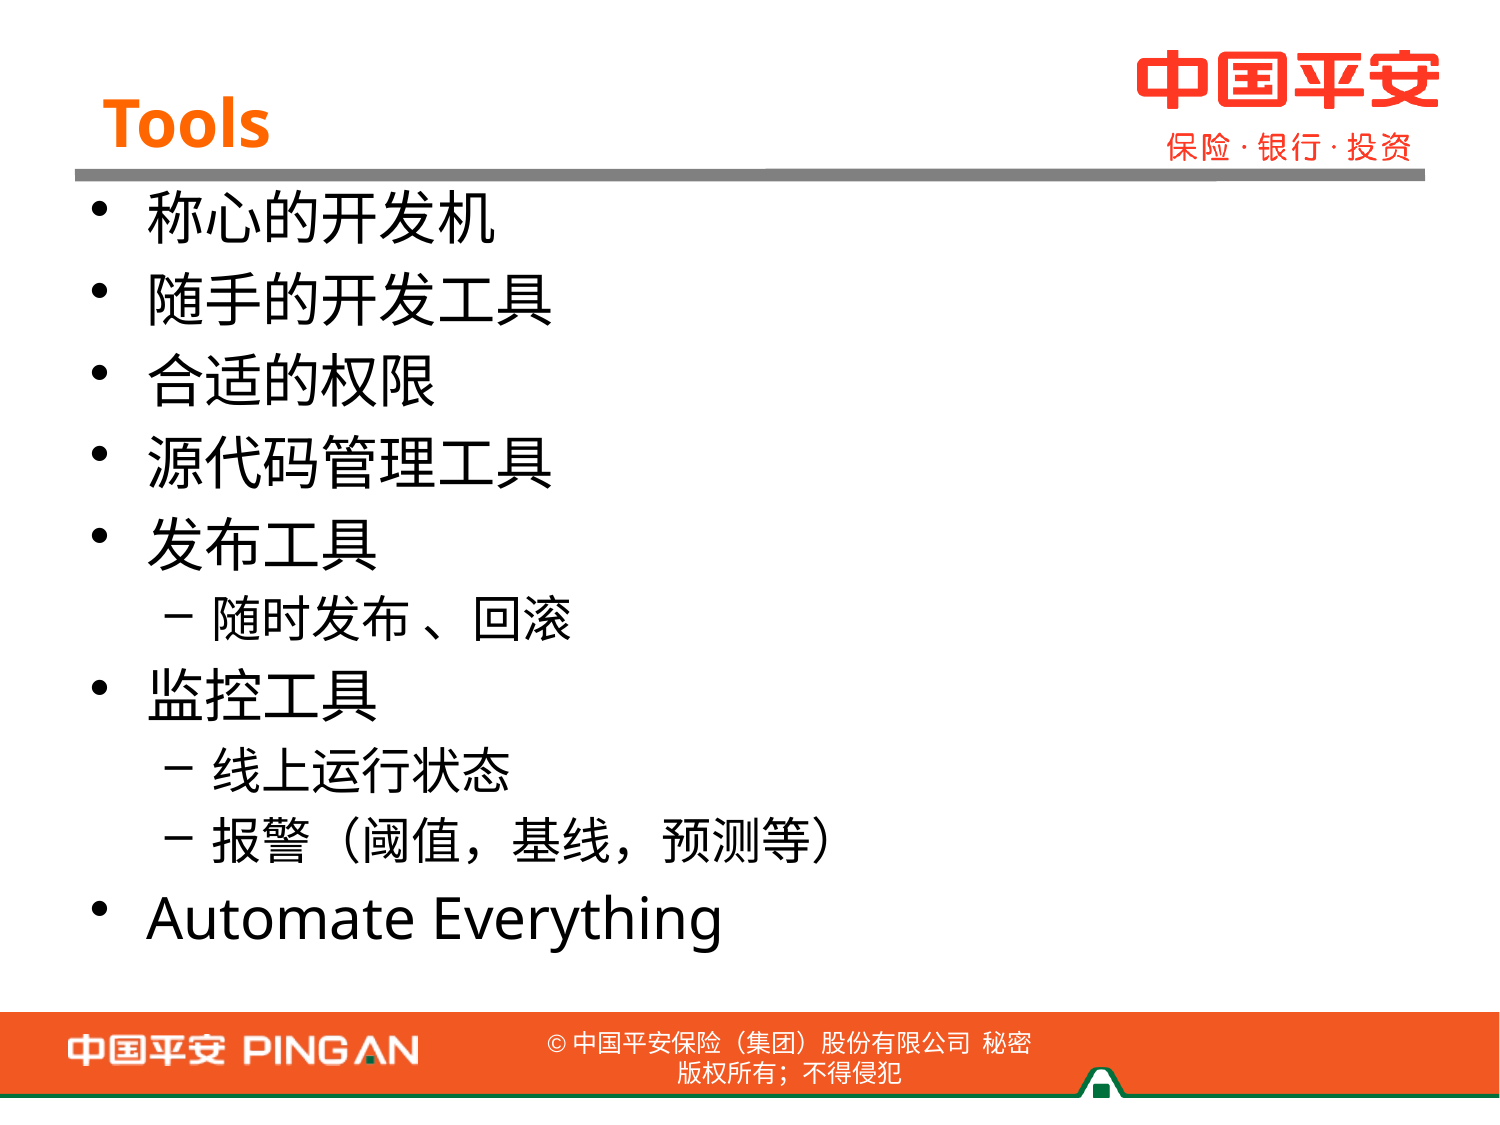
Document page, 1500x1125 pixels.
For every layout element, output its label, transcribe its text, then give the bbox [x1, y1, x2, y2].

picture [1137, 50, 1439, 161]
picture [0, 1012, 1500, 1098]
text_box 称心的开发机 随手的开发工具 合适的权限 源代码管理工具 发布工具 随时发布 、回滚 监控工具 线上运行状态 报警（阈值，基线，预测等） Automate Everything [74, 173, 1425, 1007]
text_box Tools [87, 54, 1438, 188]
